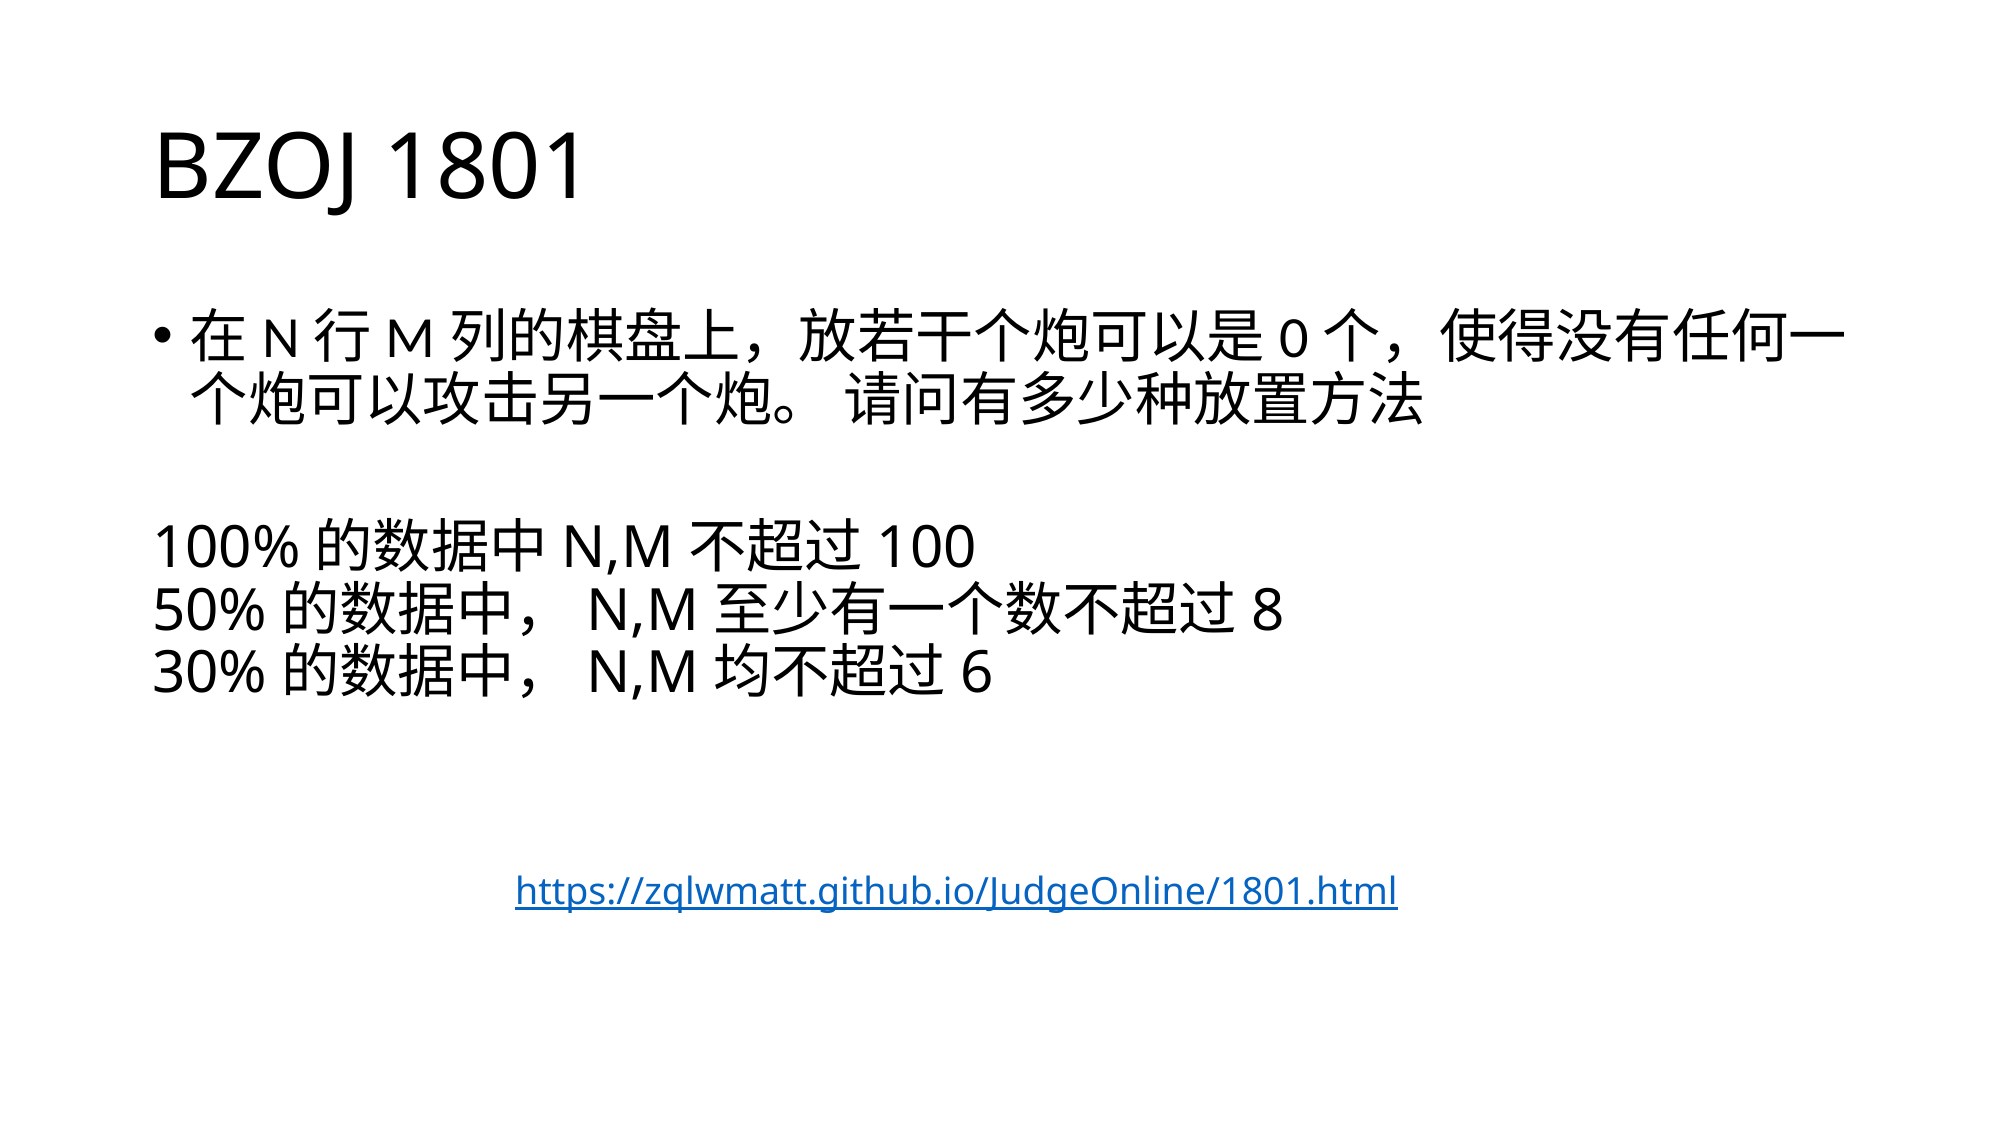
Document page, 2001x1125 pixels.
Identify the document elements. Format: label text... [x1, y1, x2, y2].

title BZOJ 1801 [137, 59, 1863, 278]
text_box https://zqlwmatt.github.io/JudgeOnline/1801.html [500, 859, 1414, 926]
list 在N行M列的棋盘上，放若干个炮可以是0个，使得没有任何一个炮可以攻击另一个炮。 请问有多少种放置方法 100%的数据中N,M不超过100 50%的数据中，N,M至少有一个数不超过8 30%的数据中，N,M均不超过6 [137, 299, 1863, 1014]
